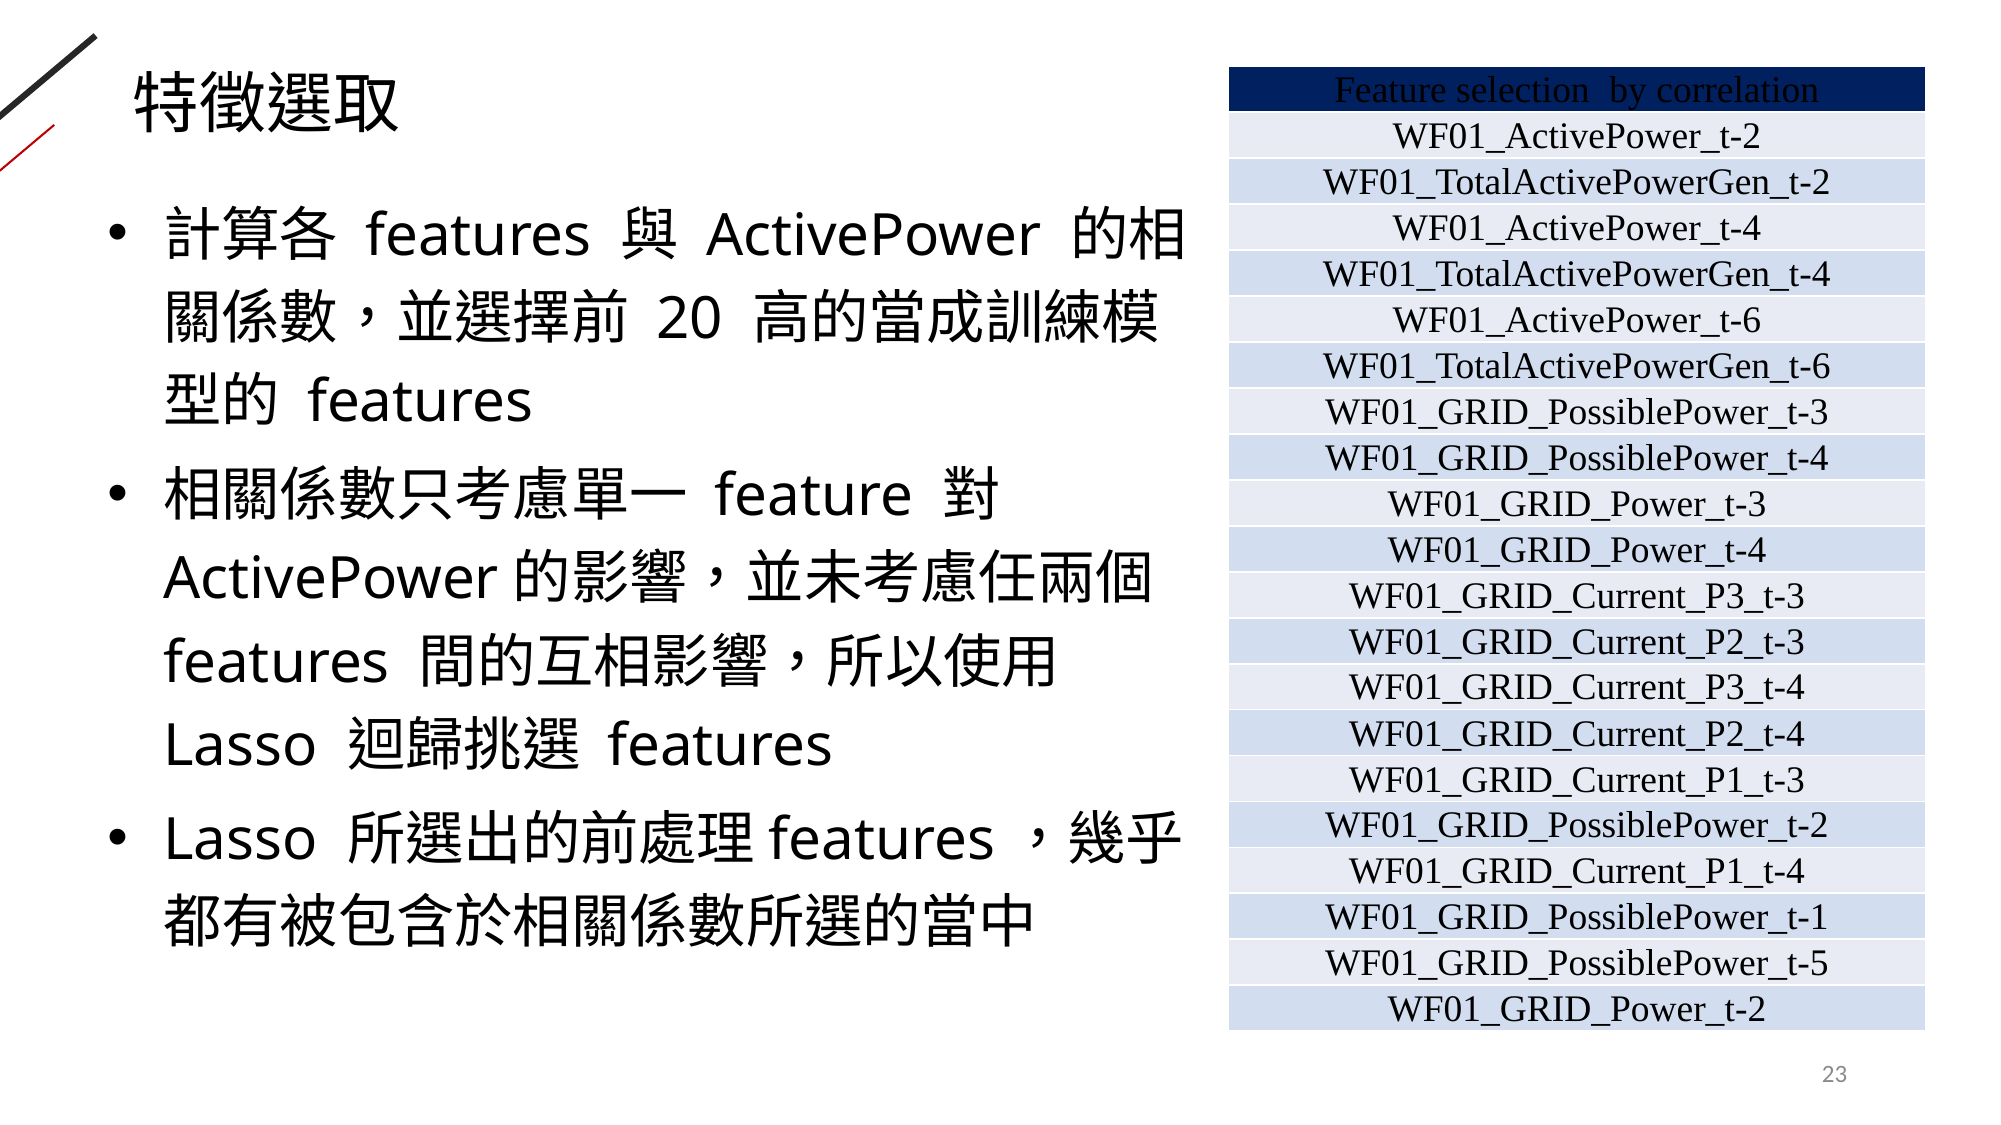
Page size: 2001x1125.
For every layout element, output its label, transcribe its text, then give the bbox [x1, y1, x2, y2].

table_cell WF01_GRID_PossiblePower_t-5 [1229, 940, 1925, 984]
text_box [117, 200, 1843, 1069]
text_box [0, 124, 55, 179]
table_cell WF01_GRID_Current_P1_t-3 [1229, 756, 1925, 801]
table_cell WF01_GRID_Current_P3_t-4 [1229, 665, 1925, 709]
table_header Feature selection by correlation [1229, 67, 1925, 111]
table_cell WF01_TotalActivePowerGen_t-6 [1229, 343, 1925, 387]
table_cell WF01_TotalActivePowerGen_t-4 [1229, 251, 1925, 295]
table_cell WF01_GRID_PossiblePower_t-2 [1229, 802, 1925, 847]
list 計算各 features 與 ActivePower 的相關係數，並選擇前 20 高的當成訓練模型的 features 相關係數只考慮單一 feature 對 ActivePower的影響，並未考慮任兩個 features 間的互相影響，所以使用 Lasso 迴歸挑選 features Lasso 所選出的前處理features，幾乎都有被包含於相關係數所選的當中 [92, 175, 1204, 1125]
table_cell WF01_GRID_Current_P2_t-3 [1229, 619, 1925, 663]
table_cell WF01_ActivePower_t-2 [1229, 113, 1925, 157]
table_cell WF01_GRID_PossiblePower_t-4 [1229, 435, 1925, 479]
table_cell WF01_GRID_PossiblePower_t-3 [1229, 389, 1925, 433]
table_cell WF01_ActivePower_t-6 [1229, 297, 1925, 341]
table_cell WF01_GRID_Power_t-2 [1229, 986, 1925, 1030]
title 特徵選取 [117, 21, 1843, 191]
table_cell WF01_GRID_PossiblePower_t-1 [1229, 894, 1925, 938]
table_cell WF01_ActivePower_t-4 [1229, 205, 1925, 249]
table_cell WF01_GRID_Current_P2_t-4 [1229, 710, 1925, 755]
table_cell WF01_GRID_Power_t-4 [1229, 527, 1925, 571]
table_cell WF01_TotalActivePowerGen_t-2 [1229, 159, 1925, 203]
slide_number 23 [1412, 1042, 1863, 1103]
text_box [0, 35, 96, 143]
table_cell WF01_GRID_Power_t-3 [1229, 481, 1925, 525]
table_cell WF01_GRID_Current_P3_t-3 [1229, 573, 1925, 617]
table_cell WF01_GRID_Current_P1_t-4 [1229, 848, 1925, 892]
